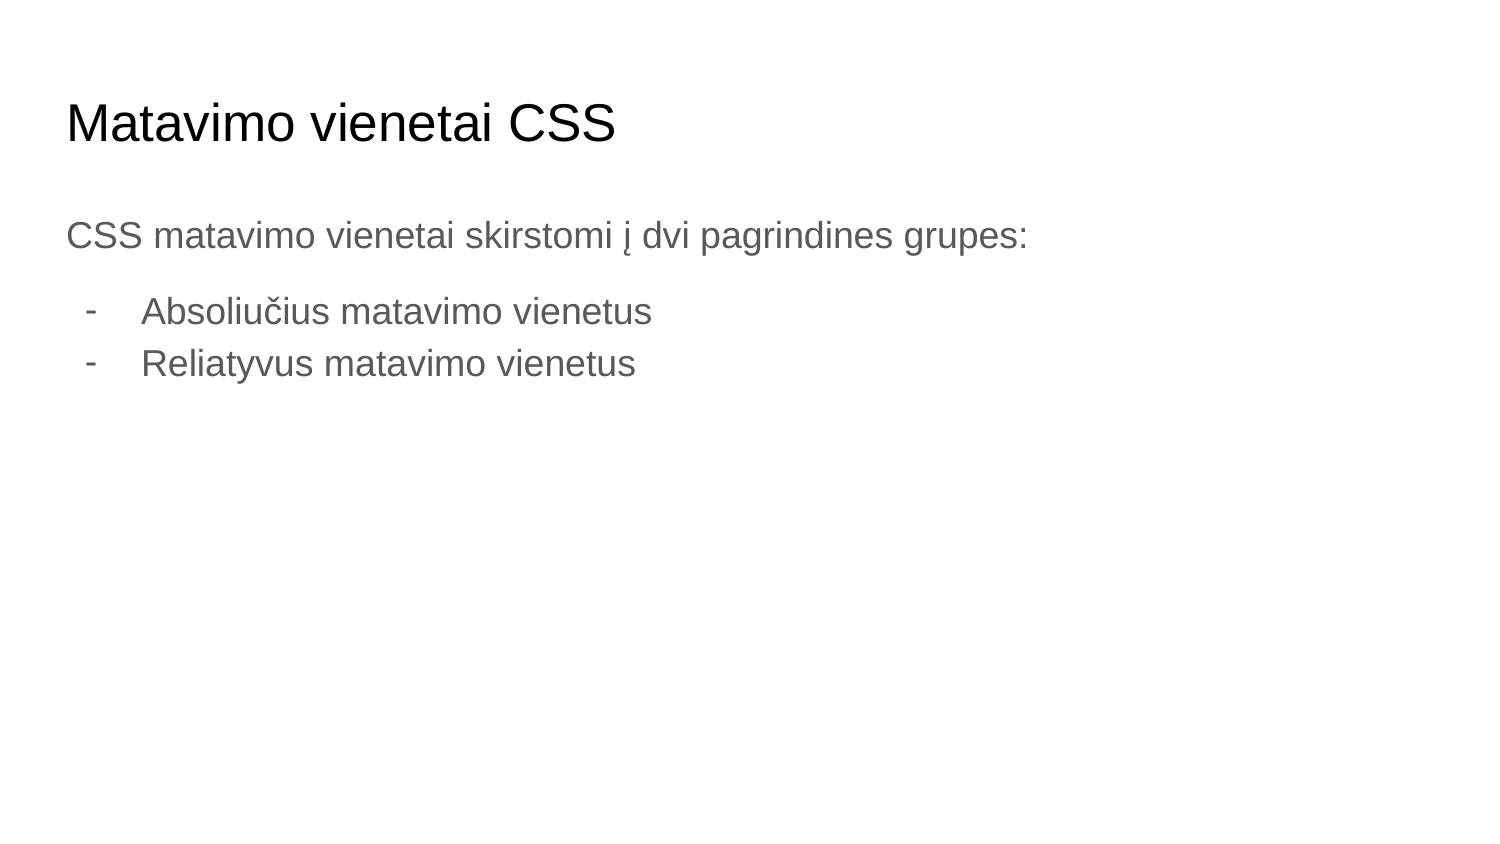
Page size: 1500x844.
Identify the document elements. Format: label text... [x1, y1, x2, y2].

title Matavimo vienetai CSS [51, 72, 1449, 167]
list CSS matavimo vienetai skirstomi į dvi pagrindines grupes: Absoliučius matavimo vienetus Reliatyvus matavimo vienetus [51, 189, 1449, 750]
